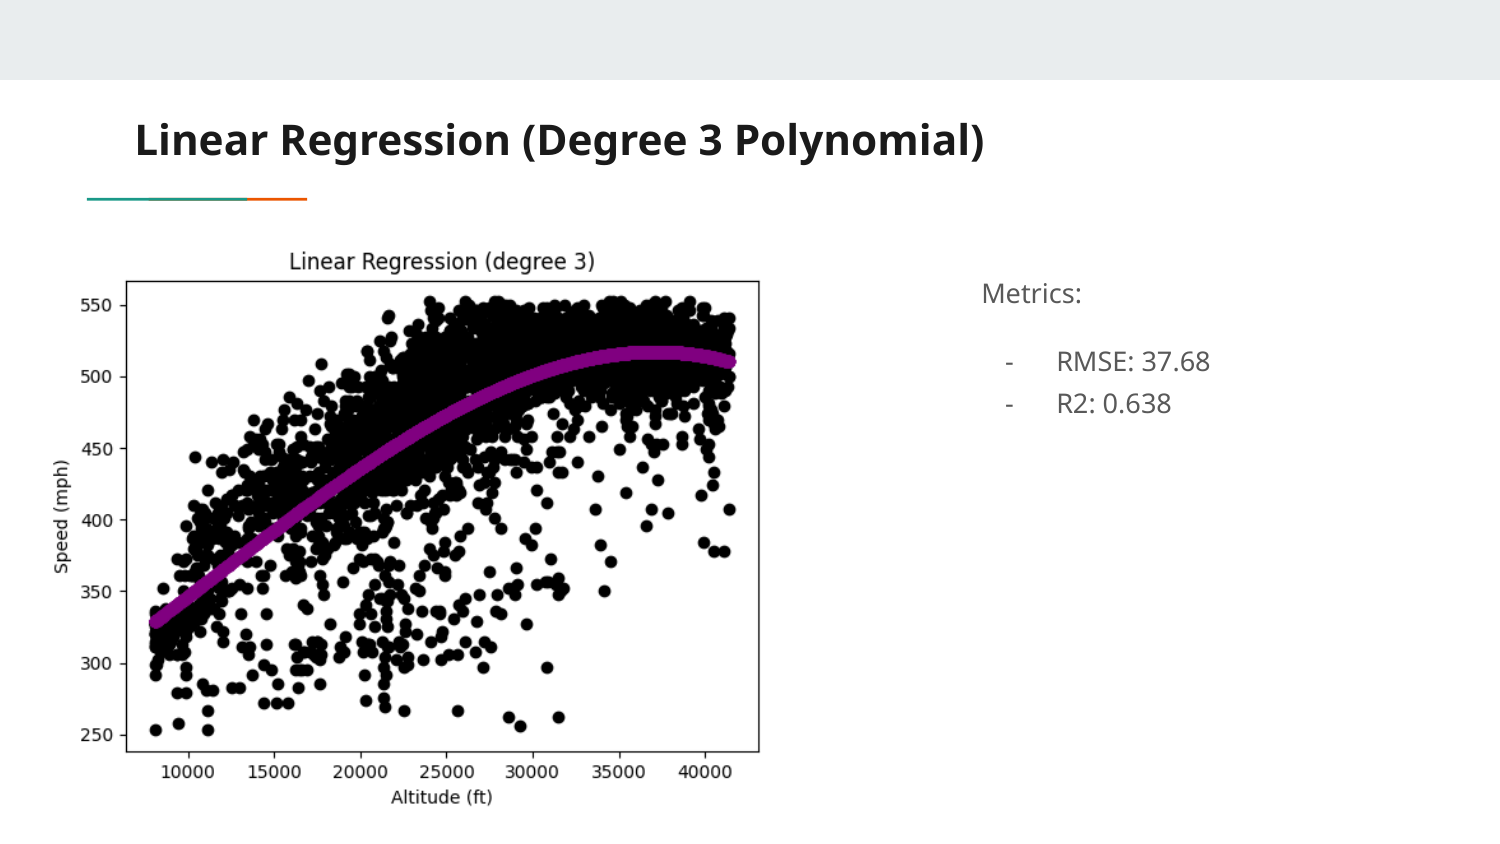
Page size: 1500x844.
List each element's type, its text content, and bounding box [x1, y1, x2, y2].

picture [24, 207, 840, 819]
list Metrics: RMSE: 37.68 R2: 0.638 [966, 254, 1471, 748]
title Linear Regression (Degree 3 Polynomial) [119, 95, 1381, 183]
